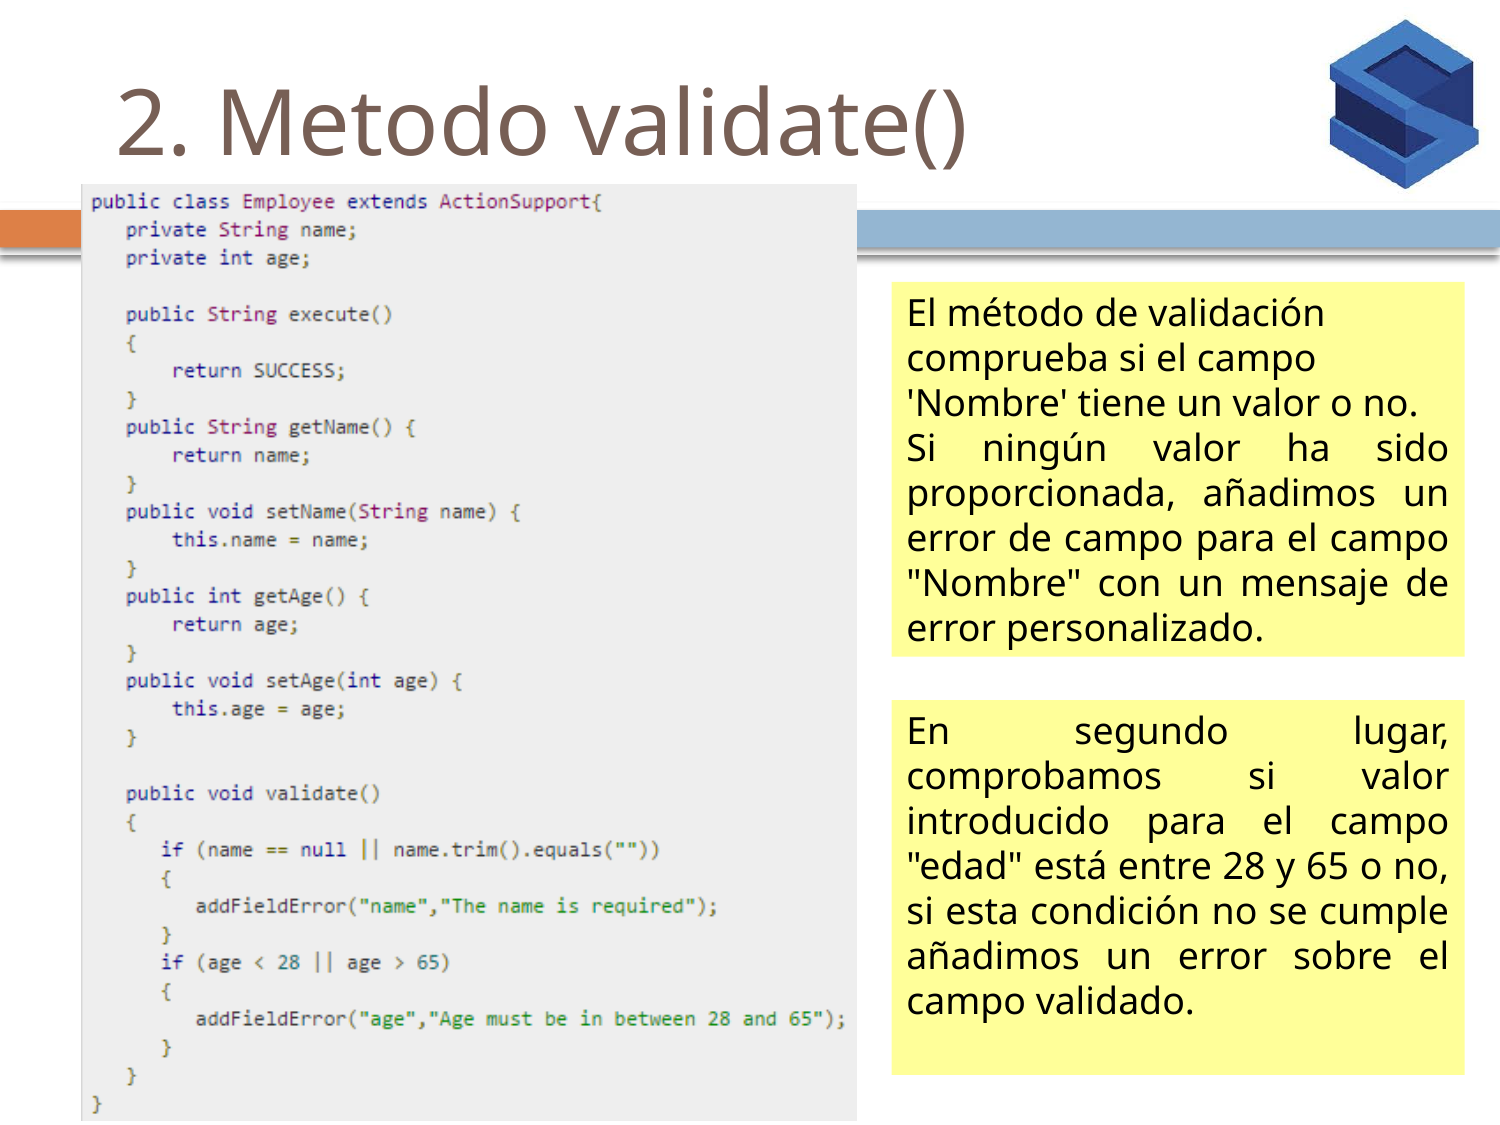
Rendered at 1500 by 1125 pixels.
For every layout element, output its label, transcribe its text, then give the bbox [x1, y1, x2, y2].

text_box El método de validación comprueba si el campo 'Nombre' tiene un valor o no. Si ningún valor ha sido proporcionada, añadimos un error de campo para el campo "Nombre" con un mensaje de error personalizado. [891, 281, 1465, 657]
picture [81, 184, 857, 1122]
title 2. Metodo validate() [100, 37, 1438, 200]
text_box En segundo lugar, comprobamos si valor introducido para el campo "edad" está entre 28 y 65 o no, si esta condición no se cumple añadimos un error sobre el campo validado. [891, 700, 1465, 1075]
picture [1307, 7, 1500, 201]
